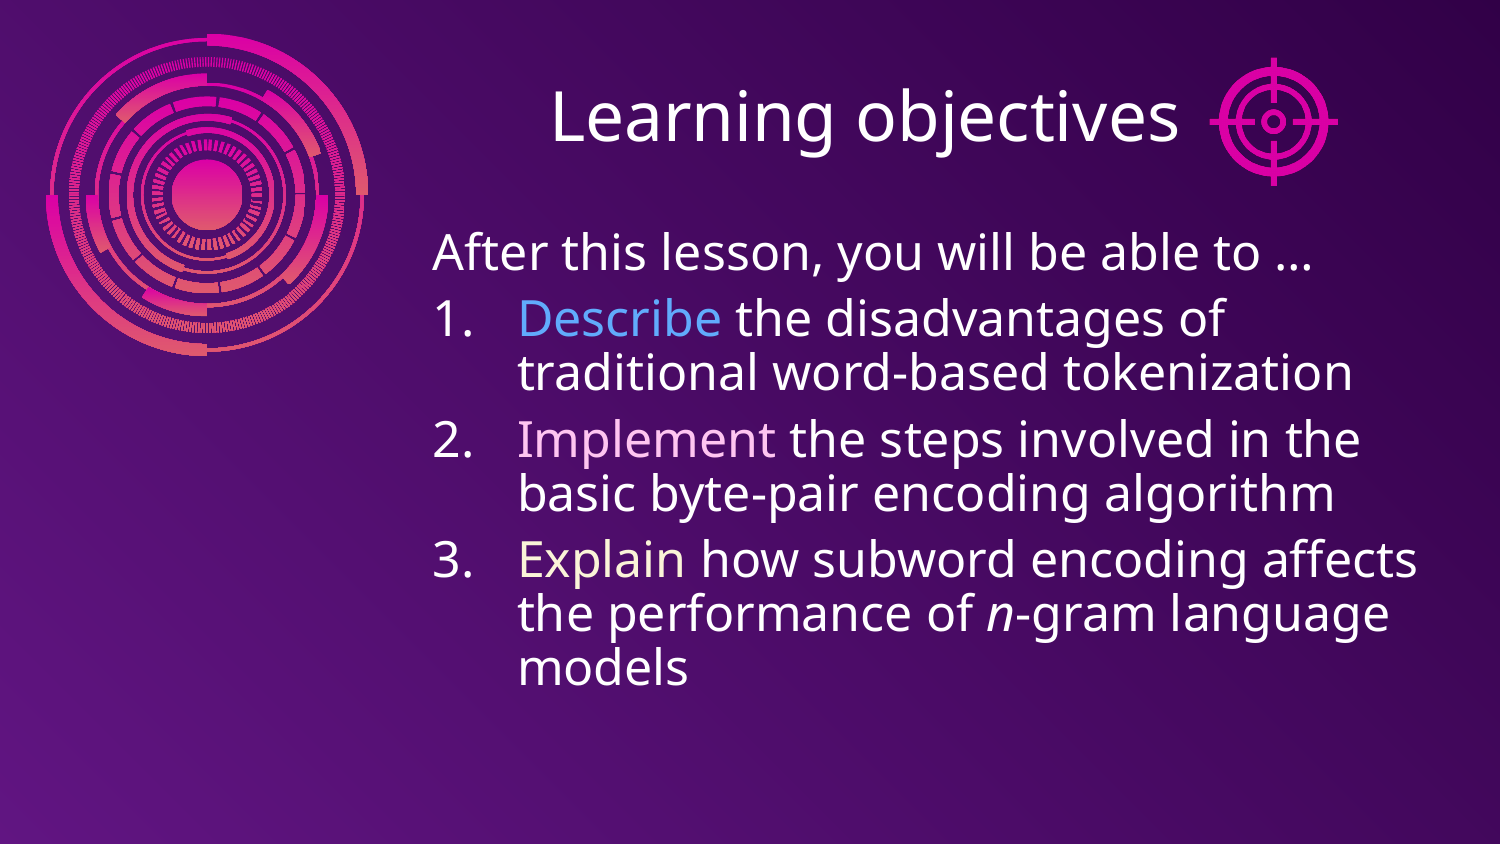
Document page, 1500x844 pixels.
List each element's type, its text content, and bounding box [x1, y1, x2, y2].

picture [1198, 46, 1349, 197]
title Learning objectives [511, 58, 1193, 181]
subtitle After this lesson, you will be able to … Describe the disadvantages of traditional word-based tokenization Implement the steps involved in the basic byte-pair encoding algorithm Explain how subword encoding affects the performance of n-gram language models [396, 212, 1444, 786]
